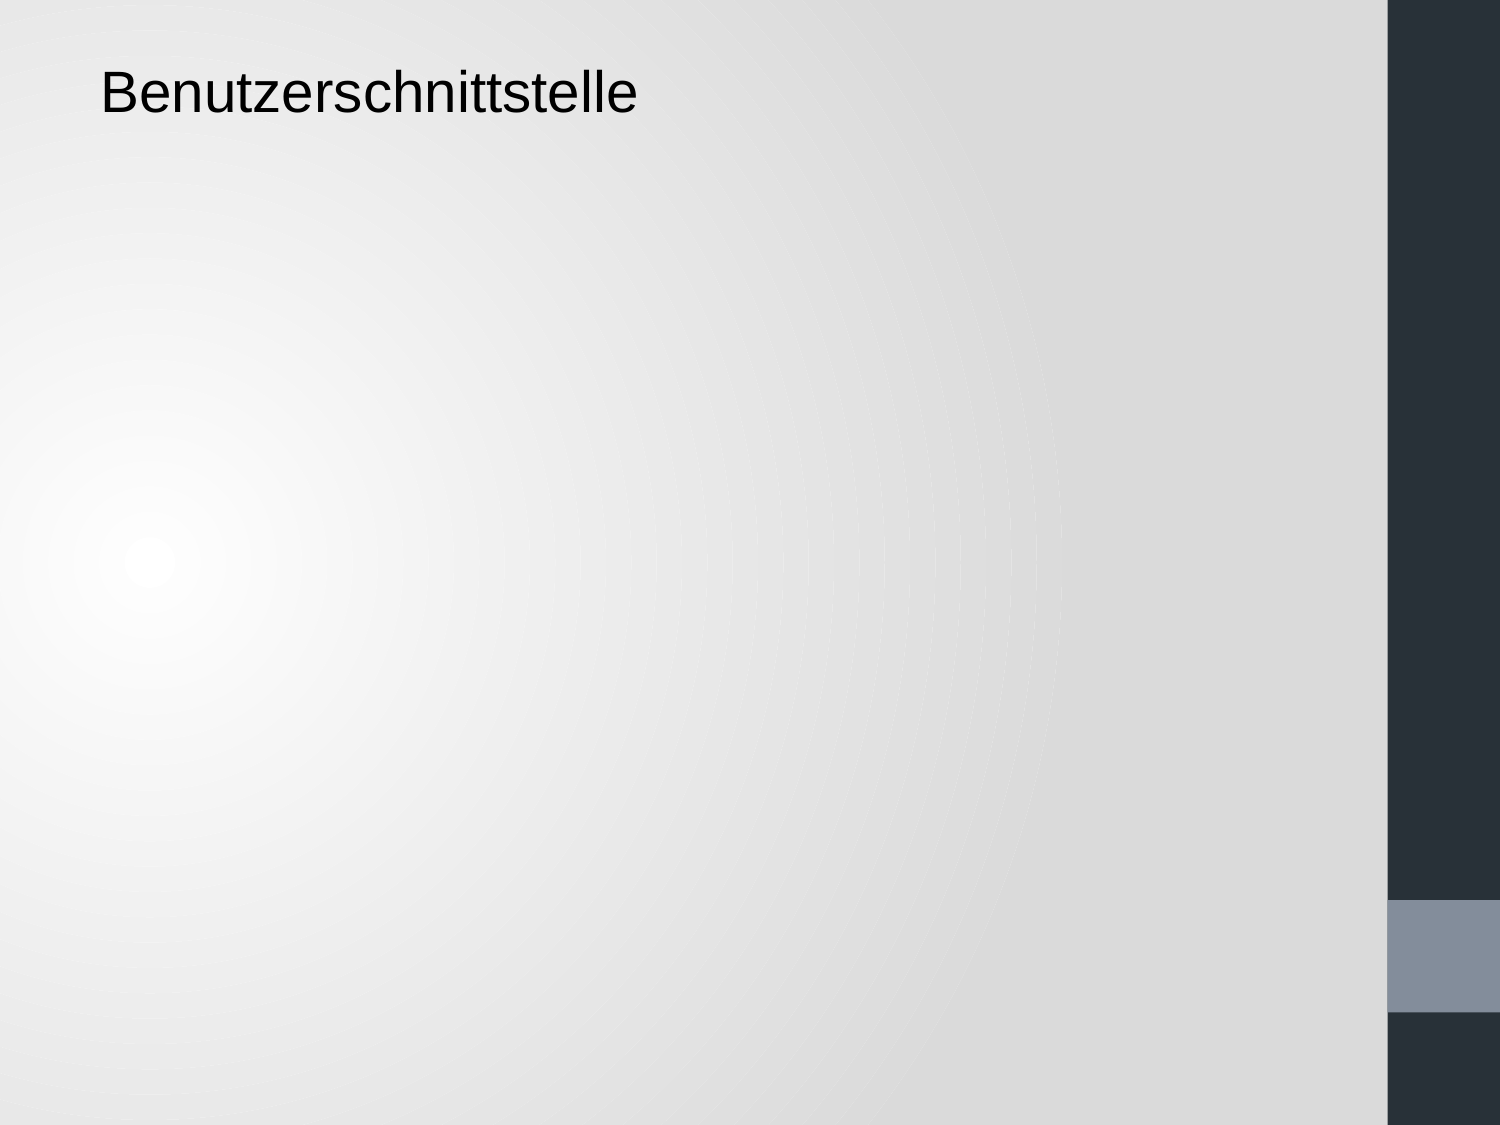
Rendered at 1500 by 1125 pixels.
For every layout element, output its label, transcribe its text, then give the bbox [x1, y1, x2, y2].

text_box Benutzerschnittstelle [85, 46, 655, 132]
